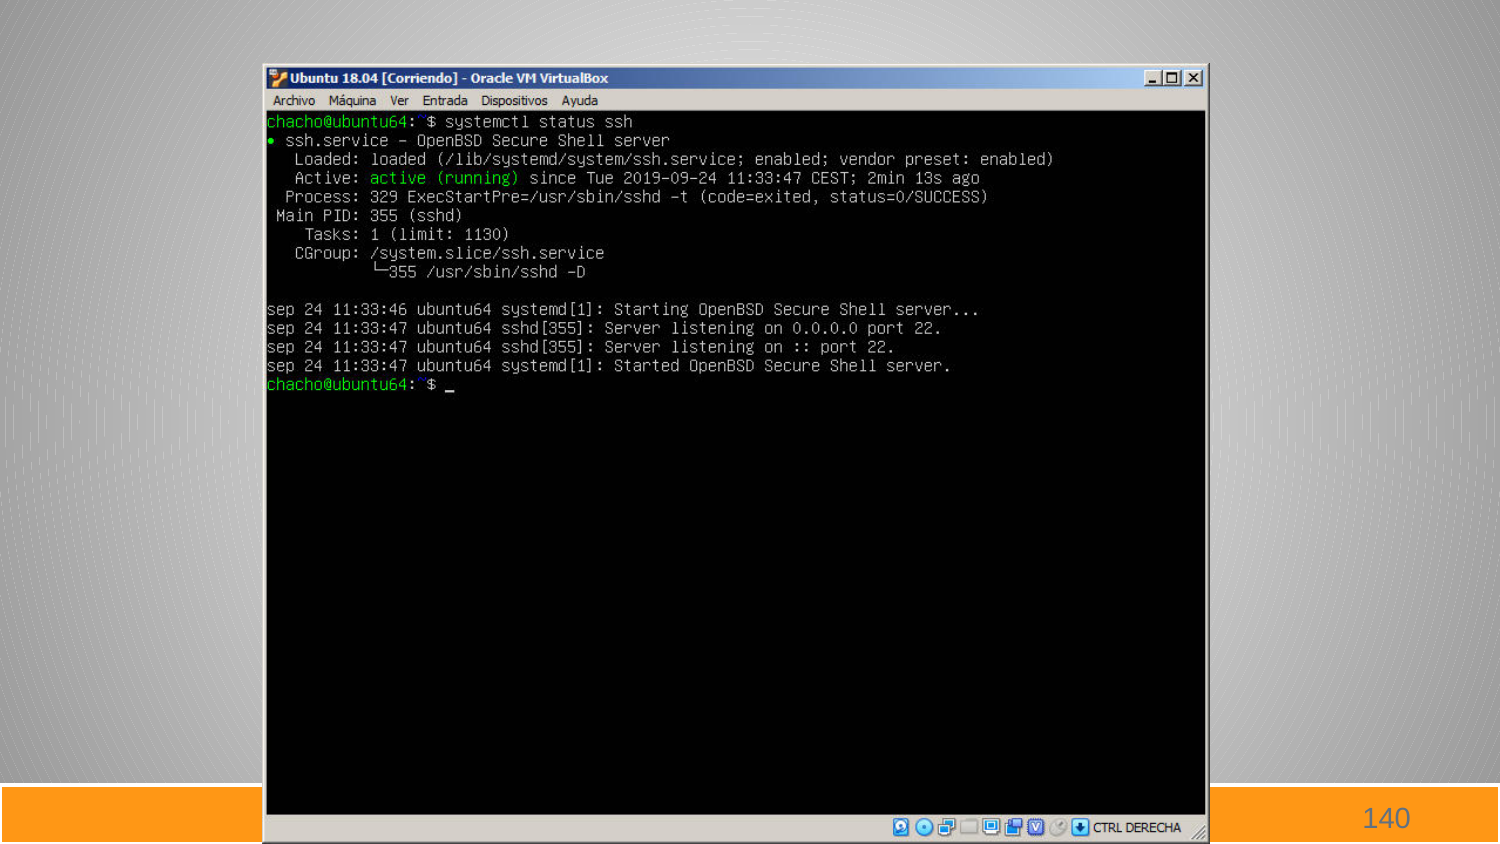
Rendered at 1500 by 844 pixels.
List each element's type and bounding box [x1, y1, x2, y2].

picture [262, 62, 1210, 844]
